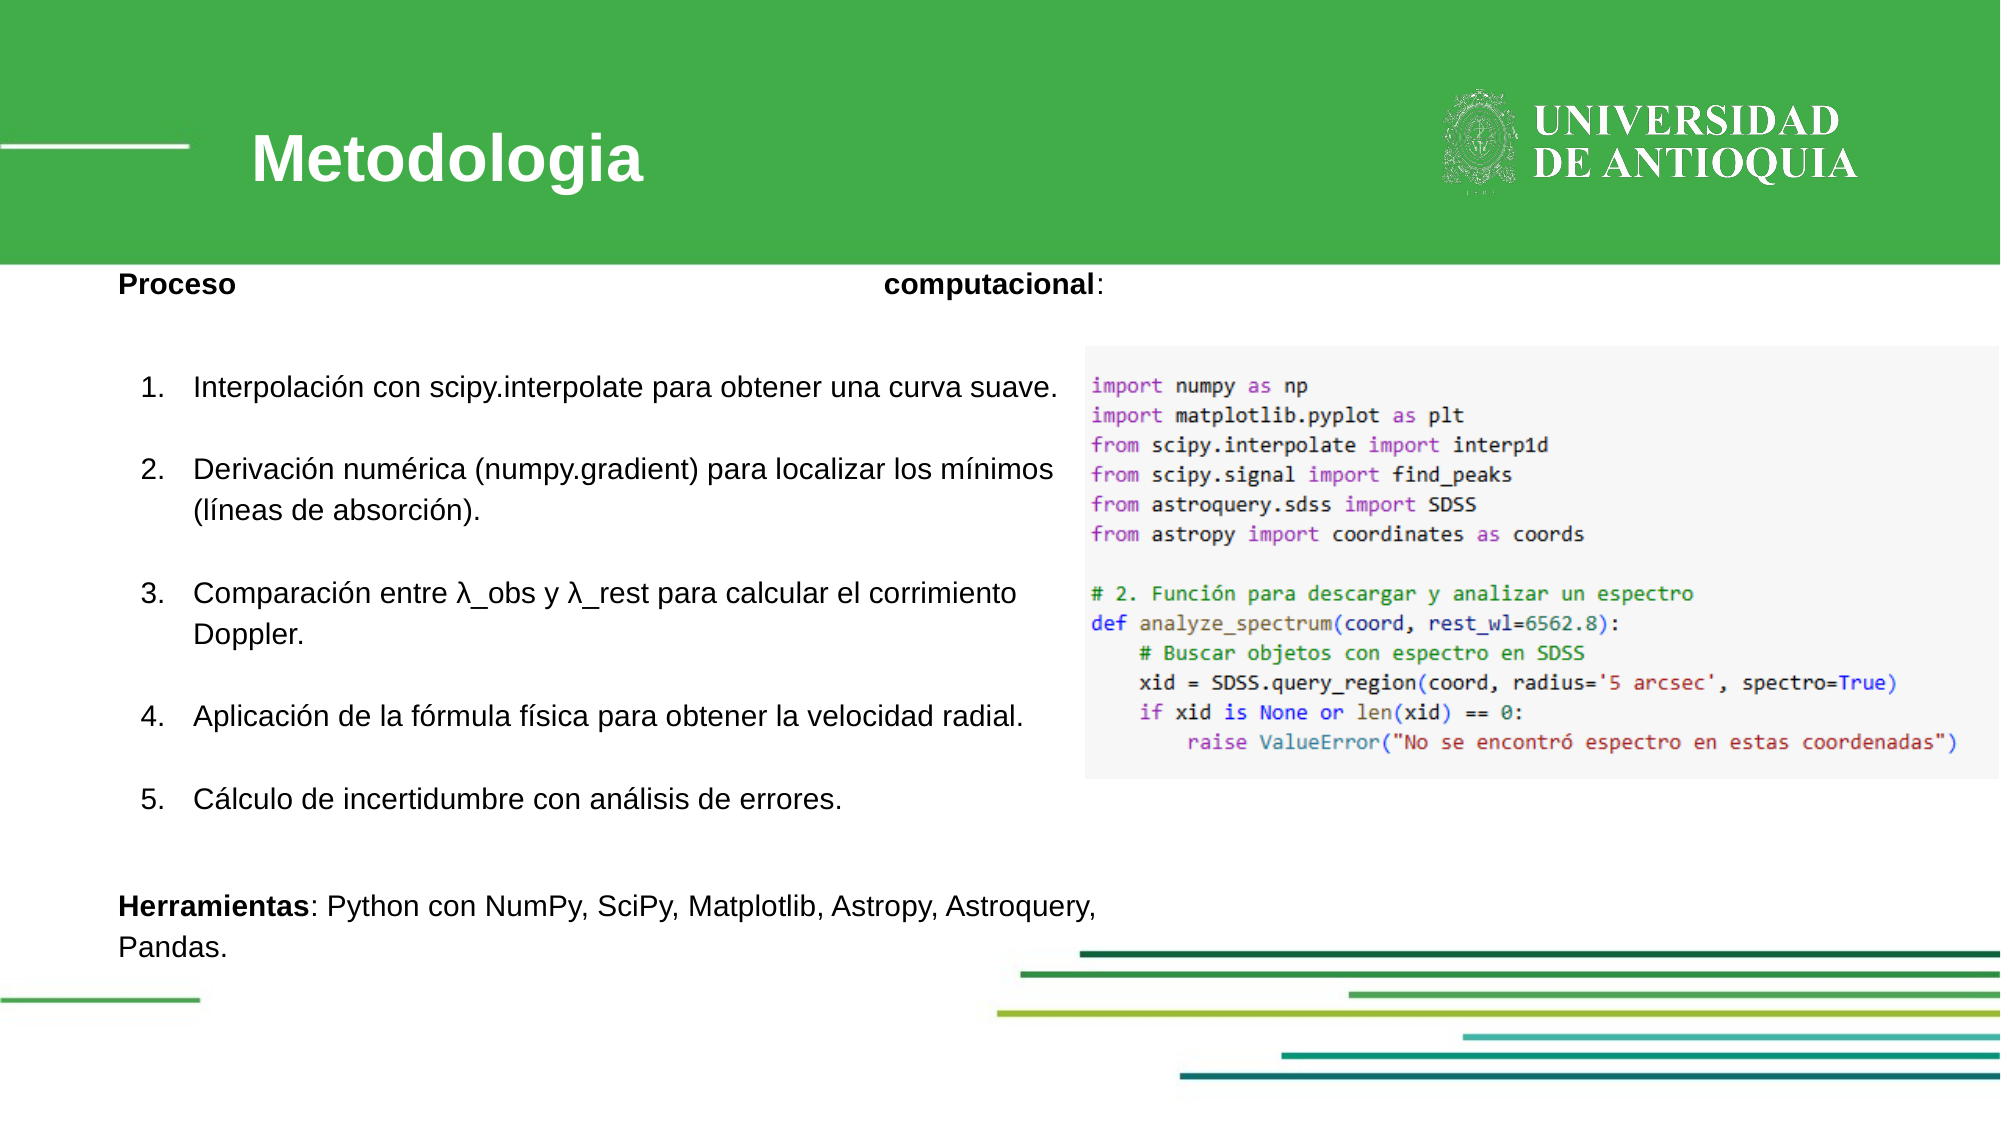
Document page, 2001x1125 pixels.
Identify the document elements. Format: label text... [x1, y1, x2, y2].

subtitle Proceso computacional: Interpolación con scipy.interpolate para obtener una curva suave. Derivación numérica (numpy.gradient) para localizar los mínimos (líneas de absorción). Comparación entre λ_obs y λ_rest para calcular el corrimiento Doppler. Aplicación de la fórmula física para obtener la velocidad radial. Cálculo de incertidumbre con análisis de errores. Herramientas: Python con NumPy, SciPy, Matplotlib, Astropy, Astroquery, Pandas. [103, 261, 1120, 978]
picture [0, 0, 2001, 1125]
title Metodologia [236, 90, 1200, 230]
